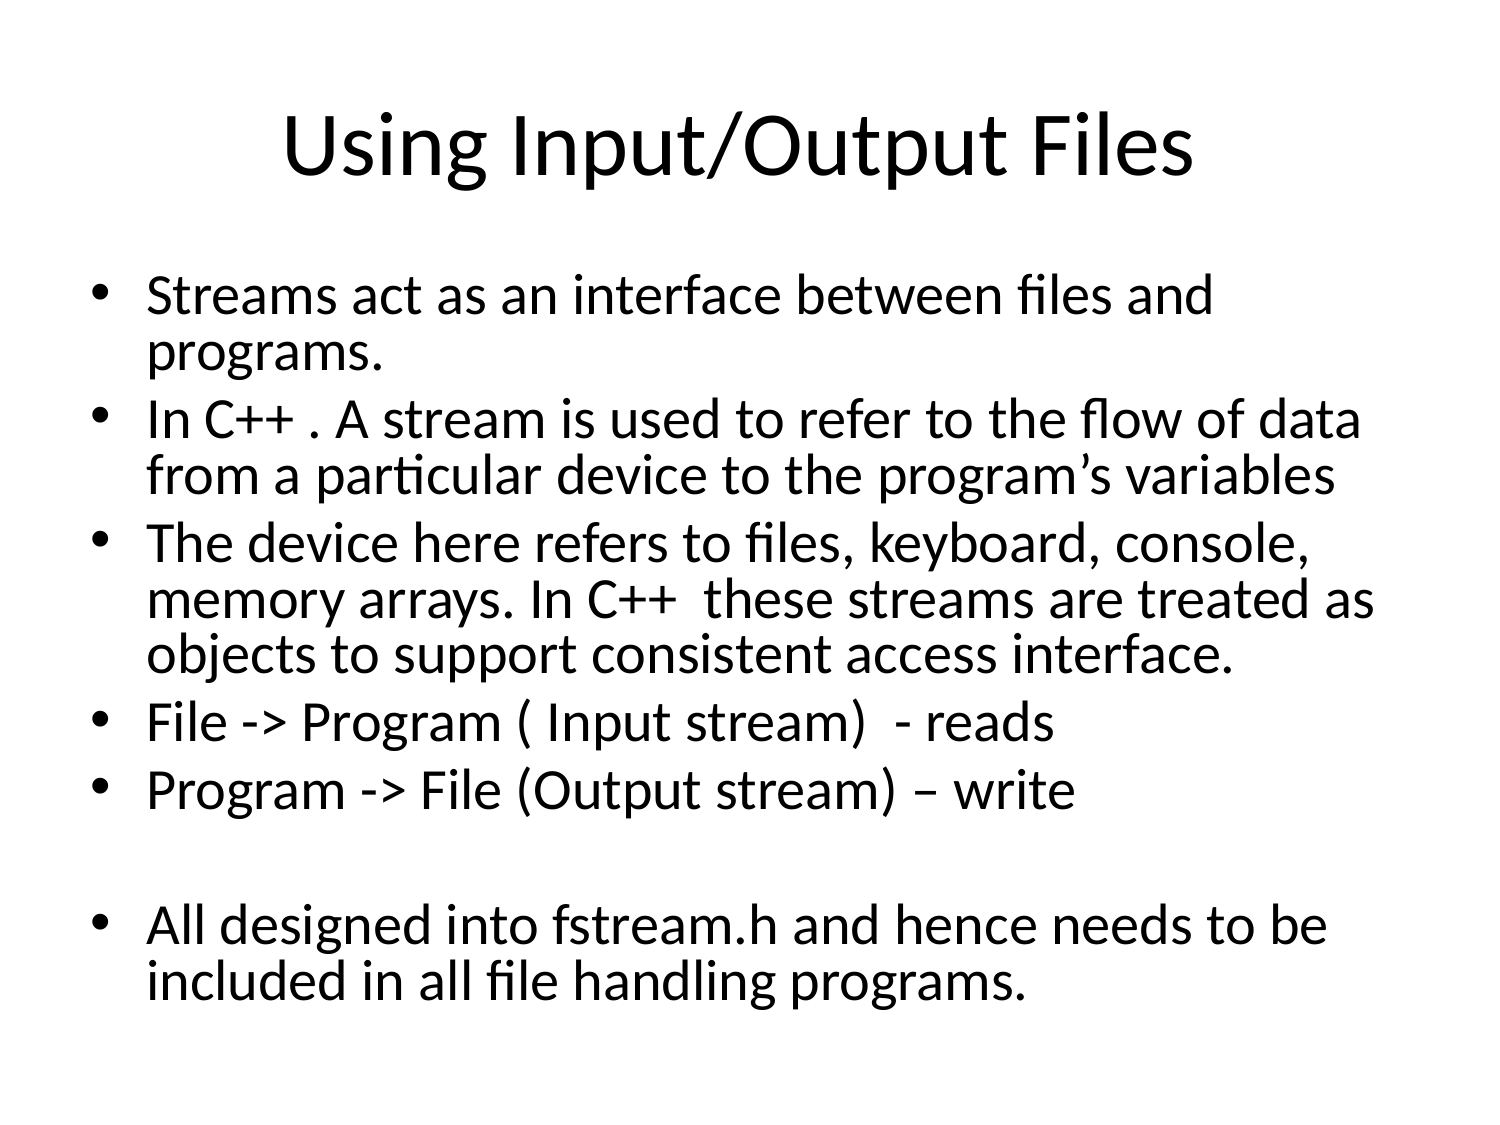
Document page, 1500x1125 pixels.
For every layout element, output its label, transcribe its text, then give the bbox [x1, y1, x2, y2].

title Using Input/Output Files [75, 45, 1425, 233]
list Streams act as an interface between files and programs. In C++ . A stream is used to refer to the flow of data from a particular device to the program’s variables The device here refers to files, keyboard, console, memory arrays. In C++ these streams are treated as objects to support consistent access interface. File -> Program ( Input stream) - reads Program -> File (Output stream) – write All designed into fstream.h and hence needs to be included in all file handling programs. [75, 262, 1425, 1005]
